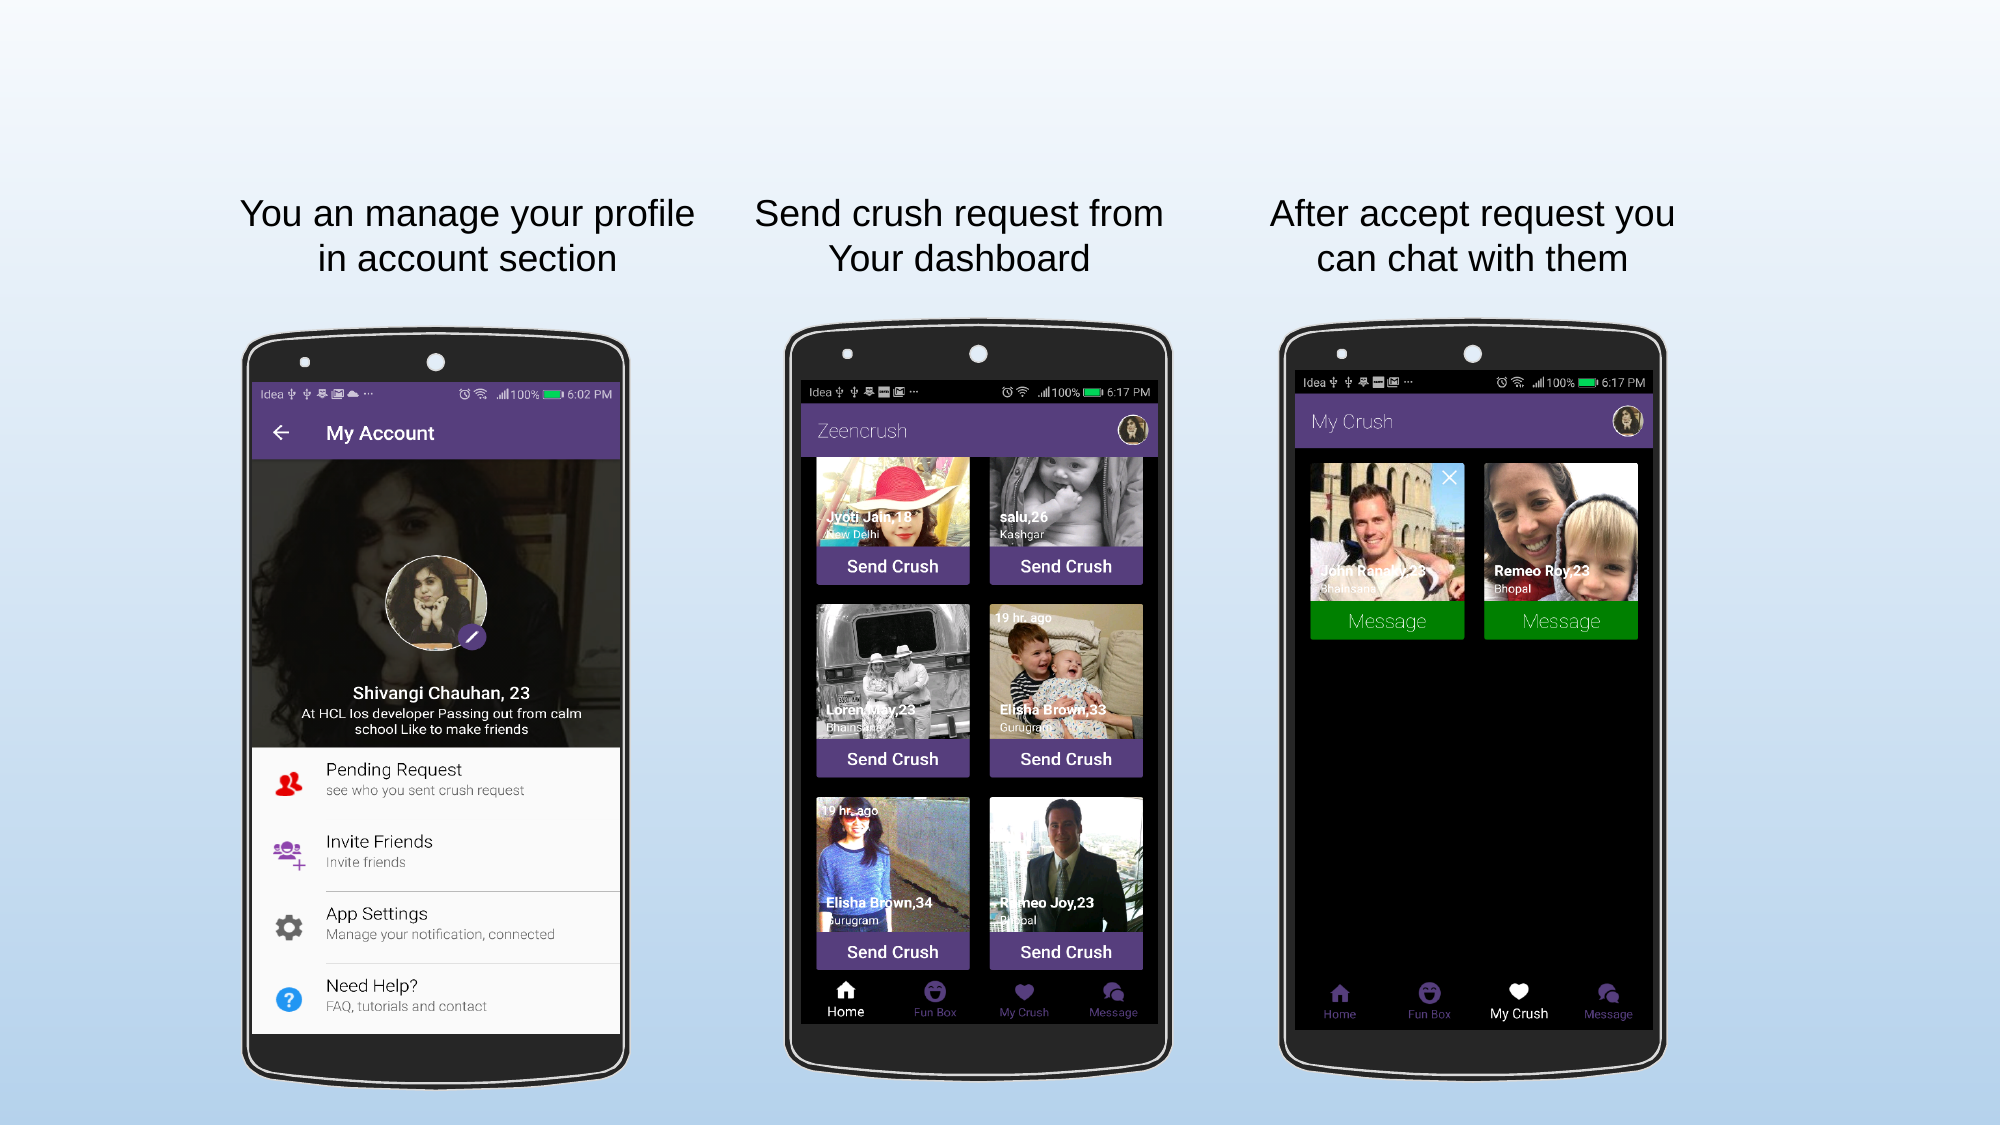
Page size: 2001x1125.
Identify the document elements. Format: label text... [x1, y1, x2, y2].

picture [252, 382, 620, 1034]
text_box Send crush request from Your dashboard [739, 181, 1180, 332]
text_box [1278, 332, 1668, 1083]
text_box You an manage your profile in account section [224, 181, 711, 287]
text_box [241, 326, 631, 1091]
picture [1295, 370, 1653, 1030]
text_box After accept request you can chat with them [1254, 181, 1691, 332]
text_box [784, 332, 1173, 1083]
picture [801, 380, 1158, 1024]
